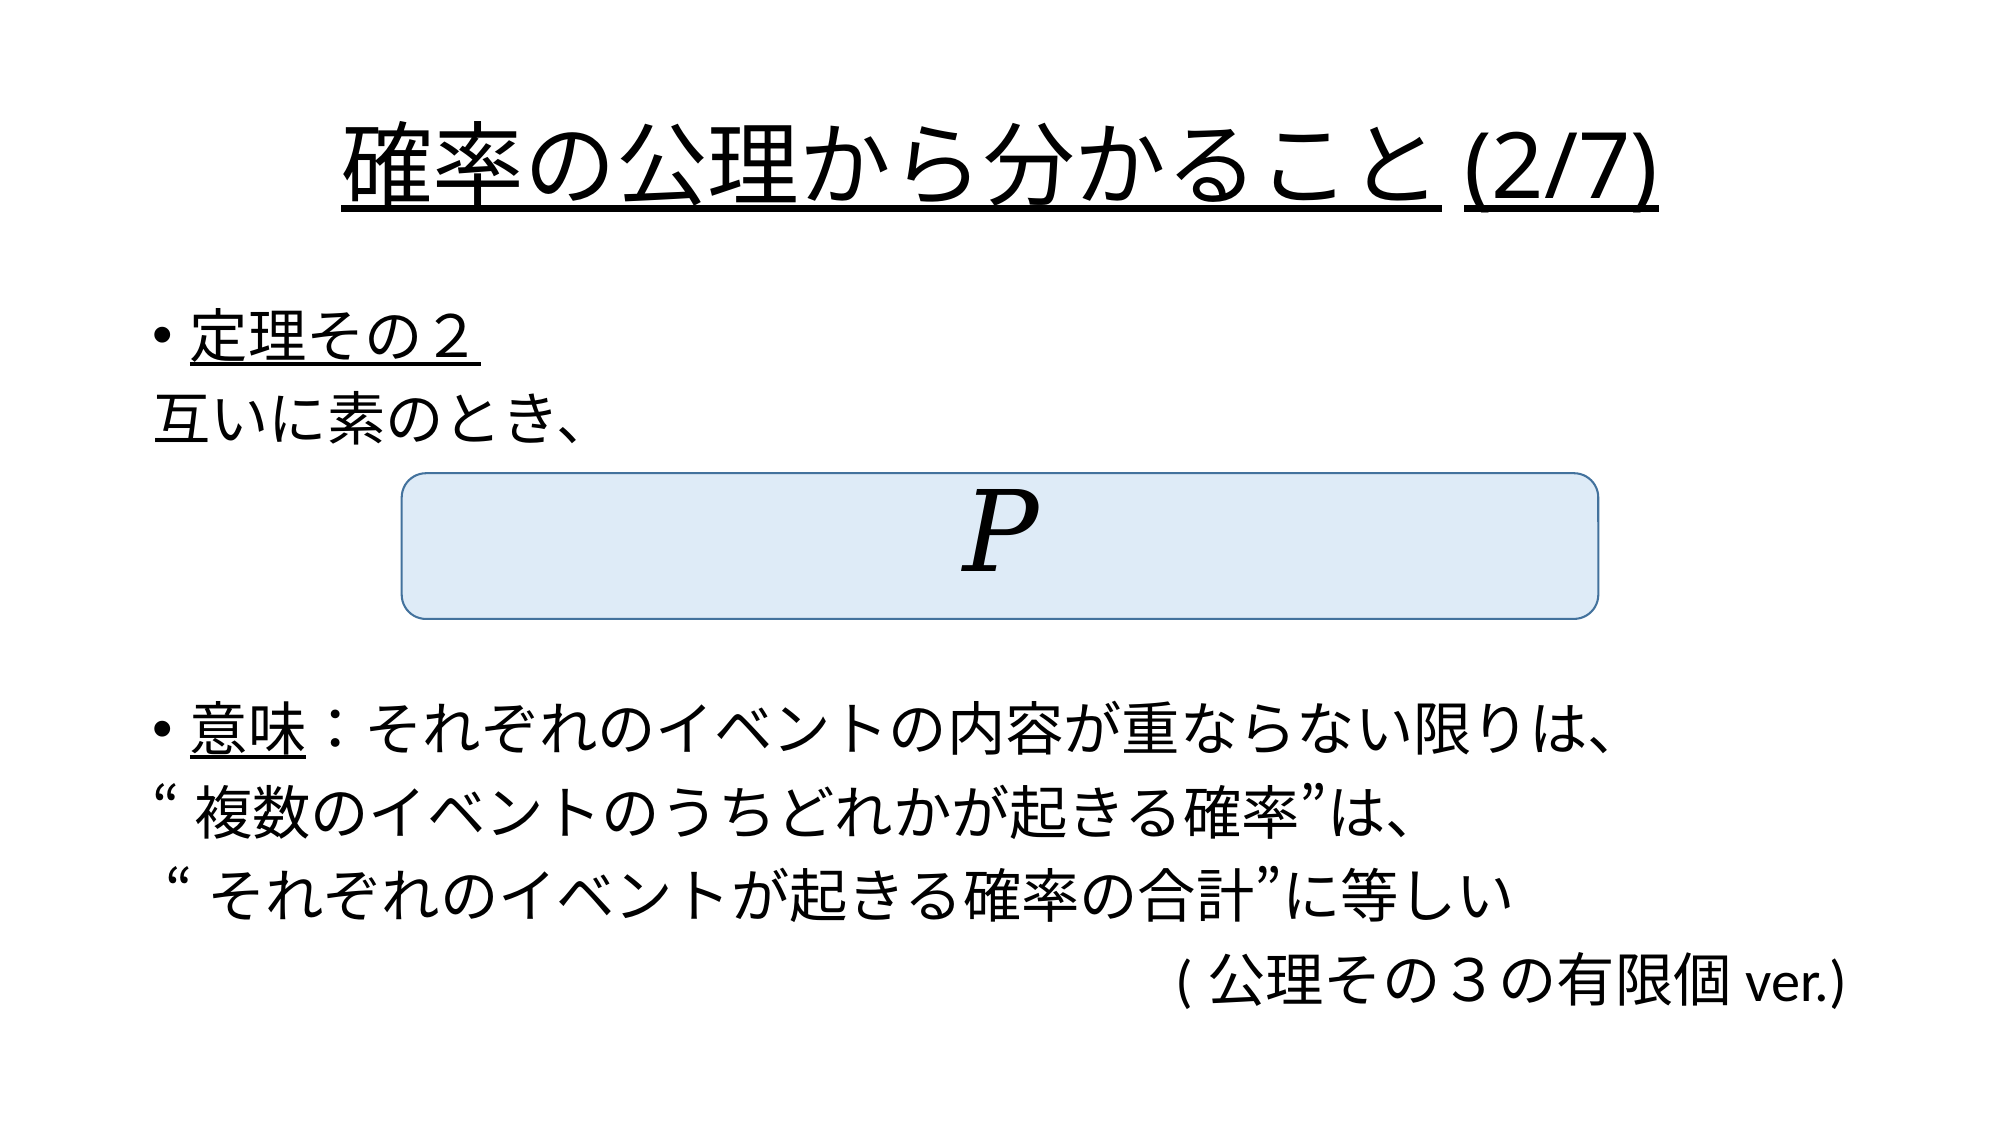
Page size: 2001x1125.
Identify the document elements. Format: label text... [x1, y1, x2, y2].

title 確率の公理から分かること(2/7) [137, 59, 1863, 278]
text_box [400, 472, 1600, 620]
